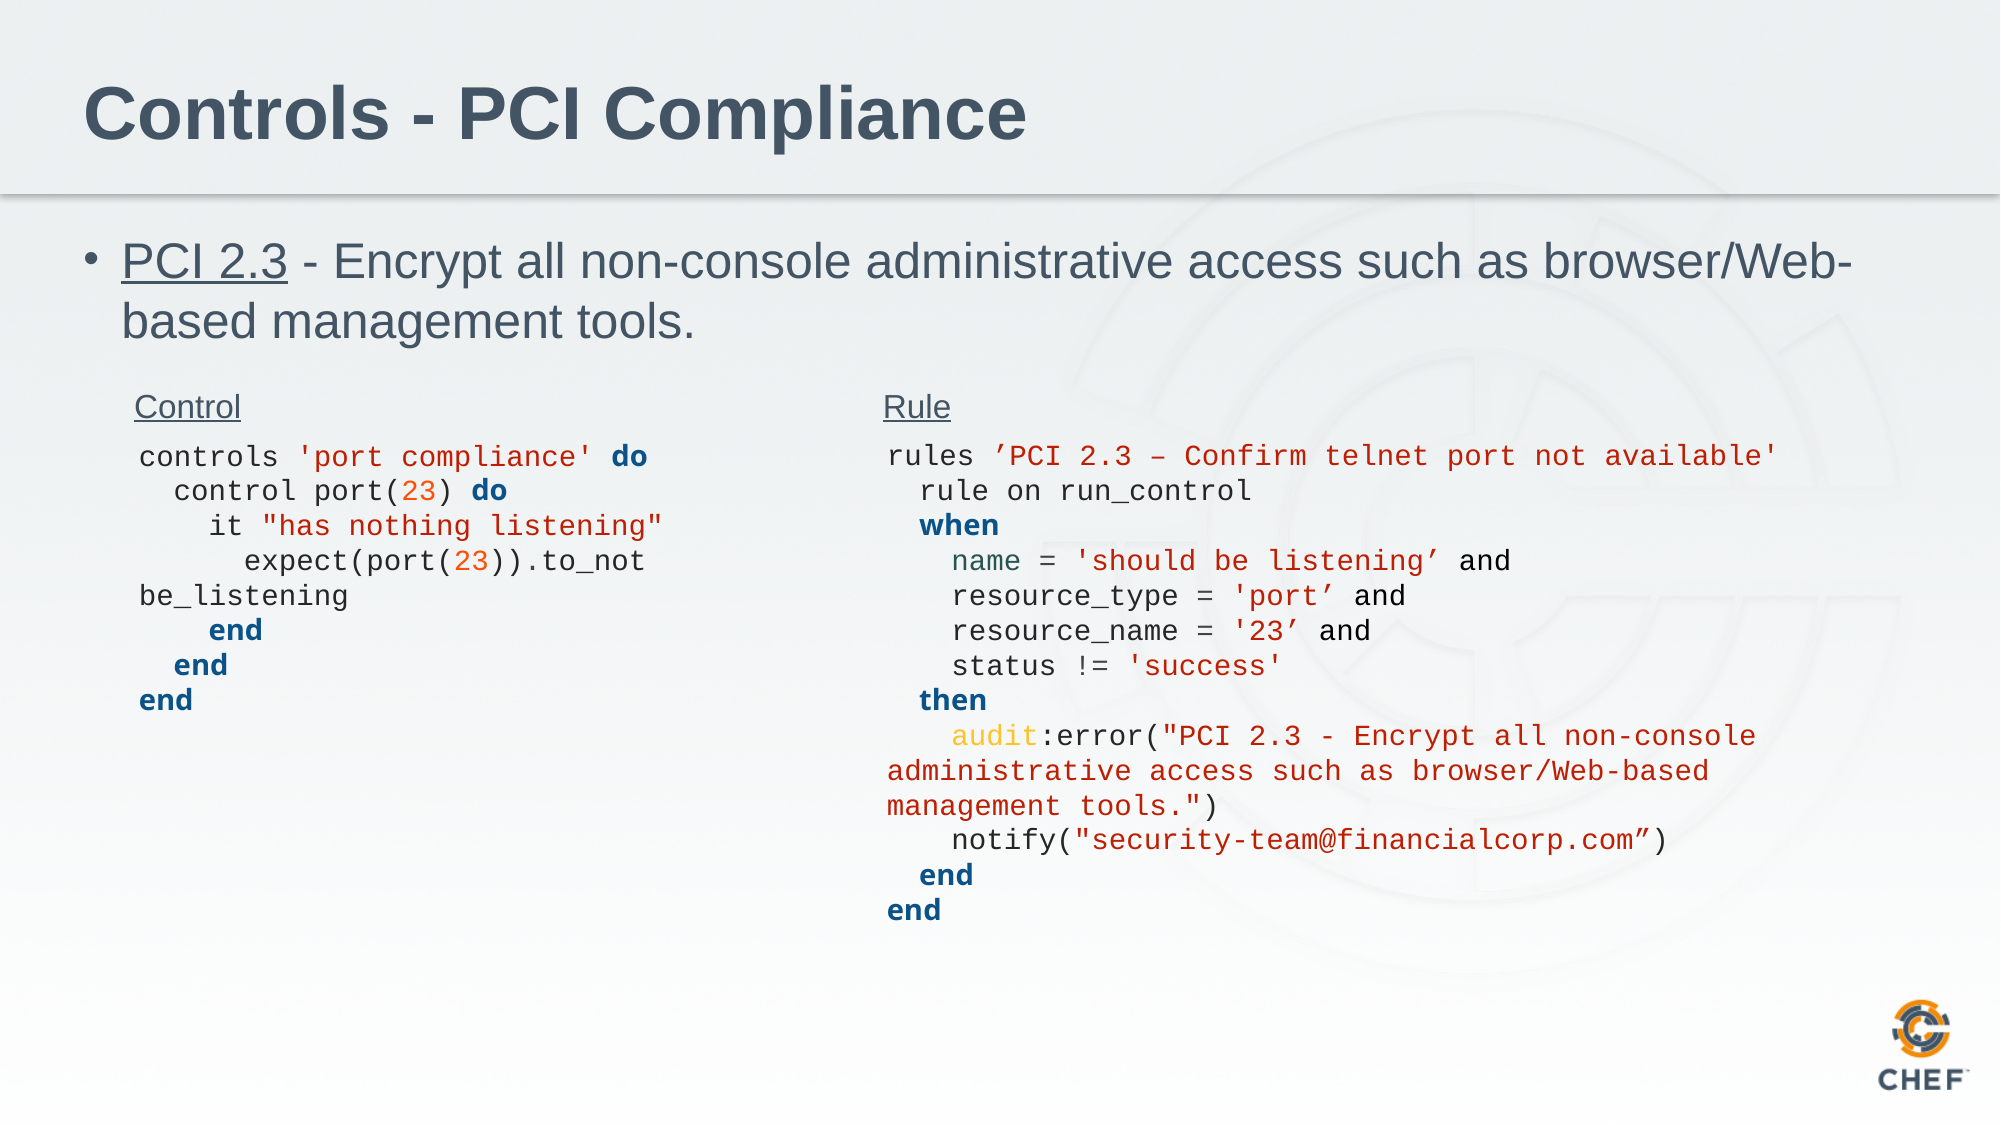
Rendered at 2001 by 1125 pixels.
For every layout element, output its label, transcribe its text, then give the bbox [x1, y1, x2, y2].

text_box Rule [882, 384, 1067, 425]
text_box [0, 0, 2000, 194]
list PCI 2.3 - Encrypt all non-console administrative access such as browser/Web-based management tools. [83, 228, 1917, 887]
title Controls - PCI Compliance [83, 75, 1917, 157]
text_box Control [134, 384, 318, 425]
picture [0, 0, 2001, 1125]
text_box rules ’PCI 2.3 – Confirm telnet port not available' rule on run_control when name = 'should be listening’ and resource_type = 'port’ and resource_name = '23’ and status != 'success' then audit:error("PCI 2.3 - Encrypt all non-console administrative access such as browser/Web-based management tools.") notify("security-team@financialcorp.com”) end end [872, 428, 1861, 934]
text_box controls 'port compliance' do control port(23) do it "has nothing listening" expect(port(23)).to_not be_listening end end end [123, 429, 836, 724]
